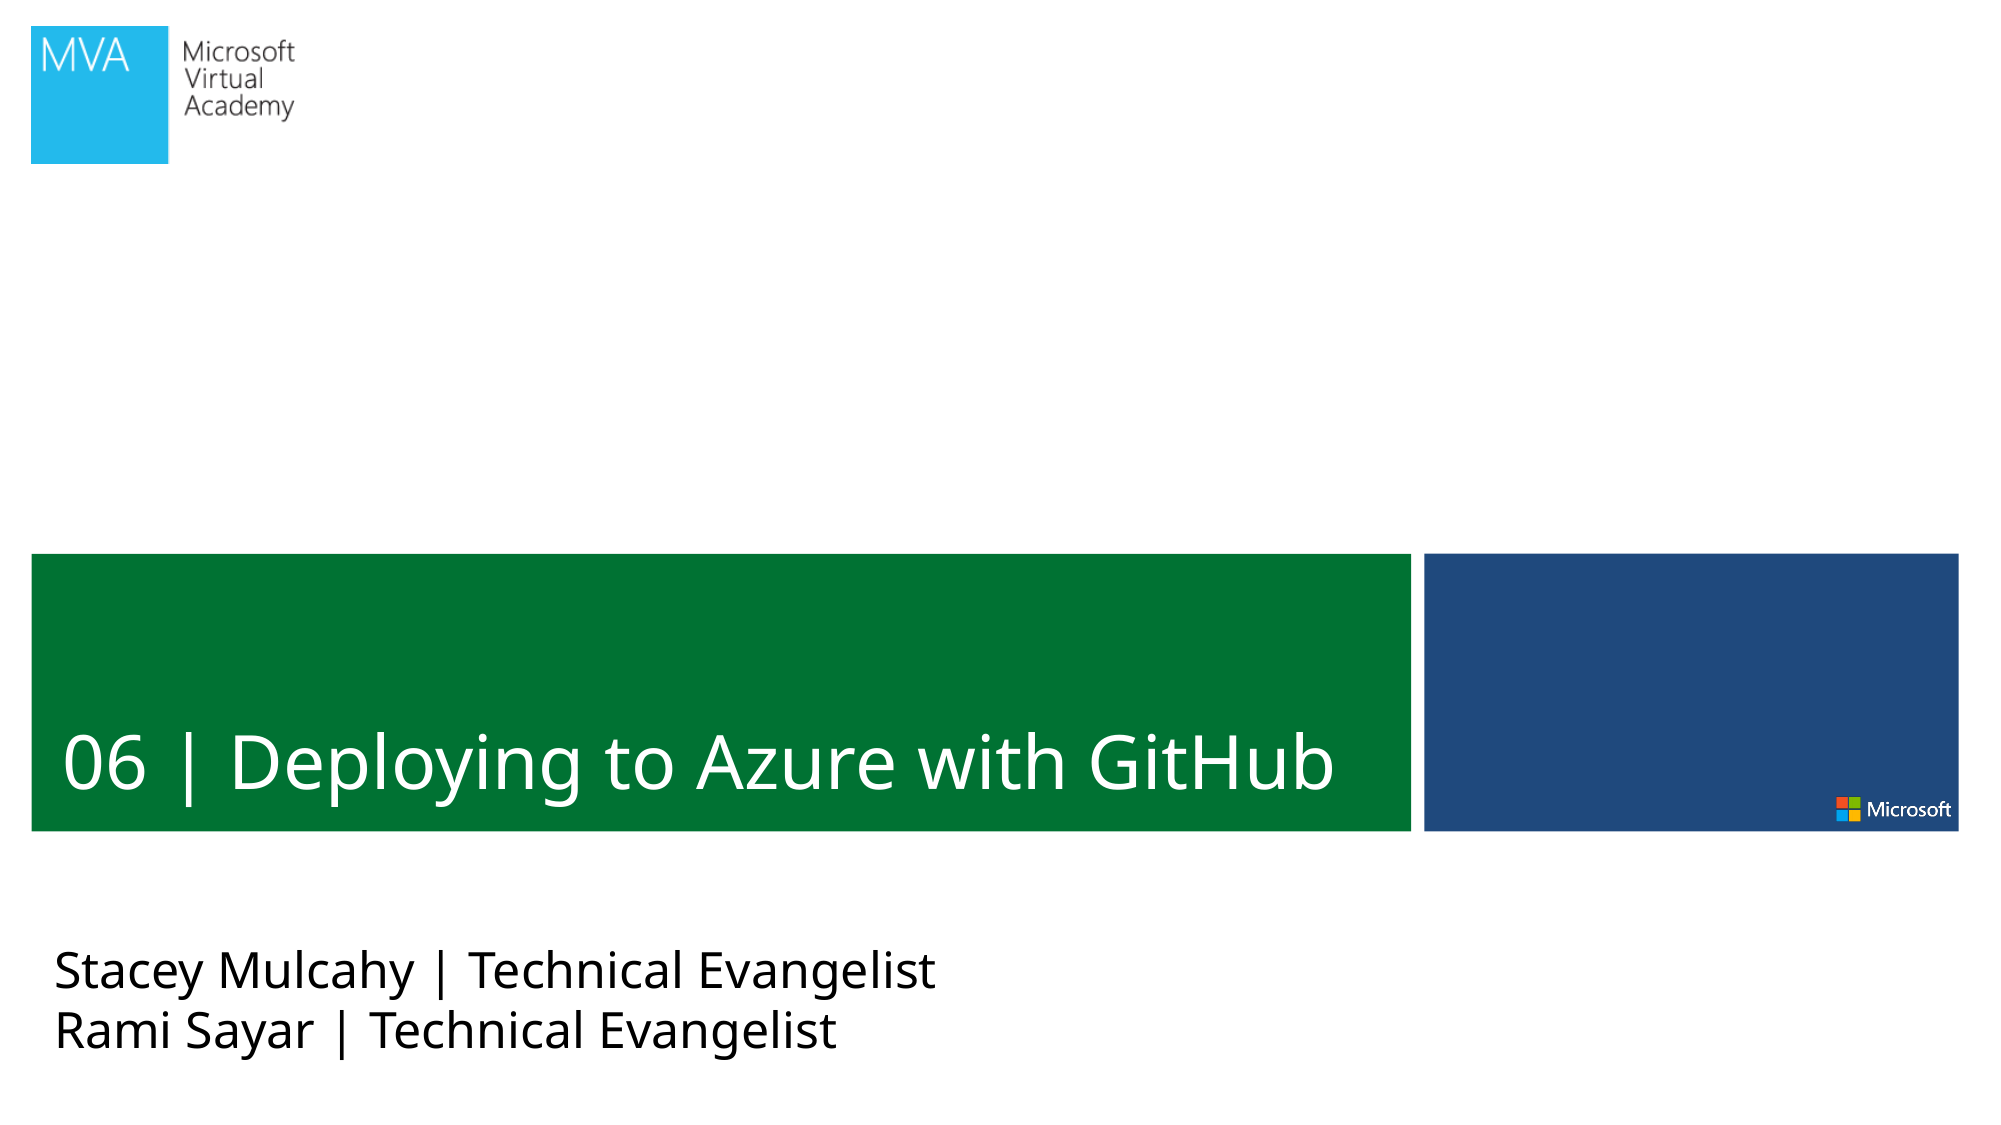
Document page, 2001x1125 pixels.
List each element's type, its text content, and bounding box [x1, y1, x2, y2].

picture [1834, 790, 1956, 827]
list 06 | Deploying to Azure with GitHub [47, 568, 1396, 813]
picture [31, 26, 374, 164]
subtitle Stacey Mulcahy | Technical Evangelist Rami Sayar | Technical Evangelist [31, 841, 1440, 1082]
